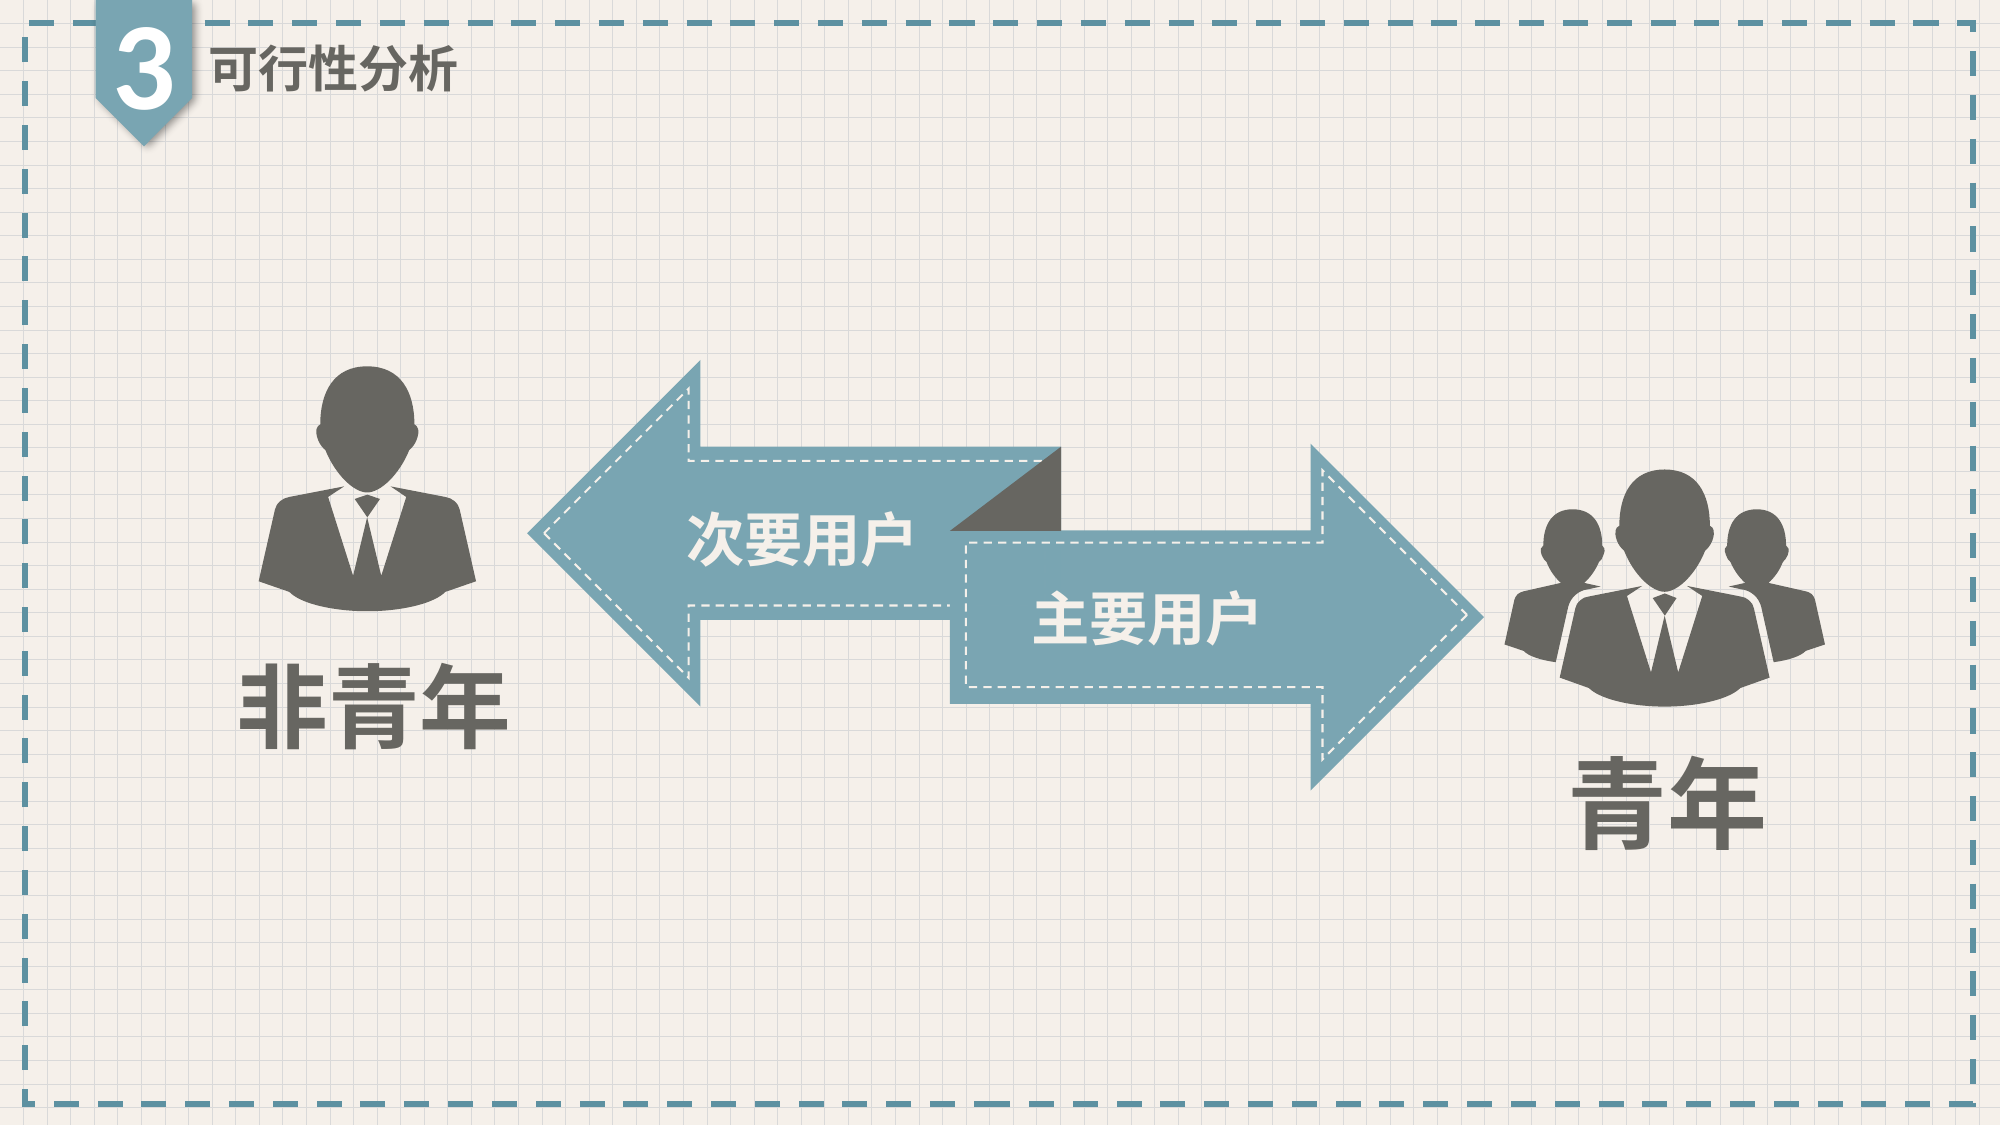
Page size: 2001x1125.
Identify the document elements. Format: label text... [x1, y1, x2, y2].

text_box 3 [97, 0, 191, 142]
text_box 青年 [1497, 734, 1794, 869]
text_box [138, 142, 150, 148]
text_box 可行性分析 [200, 30, 474, 105]
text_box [258, 366, 477, 612]
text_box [526, 359, 1484, 791]
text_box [1504, 469, 1825, 707]
text_box 非青年 [221, 642, 526, 768]
